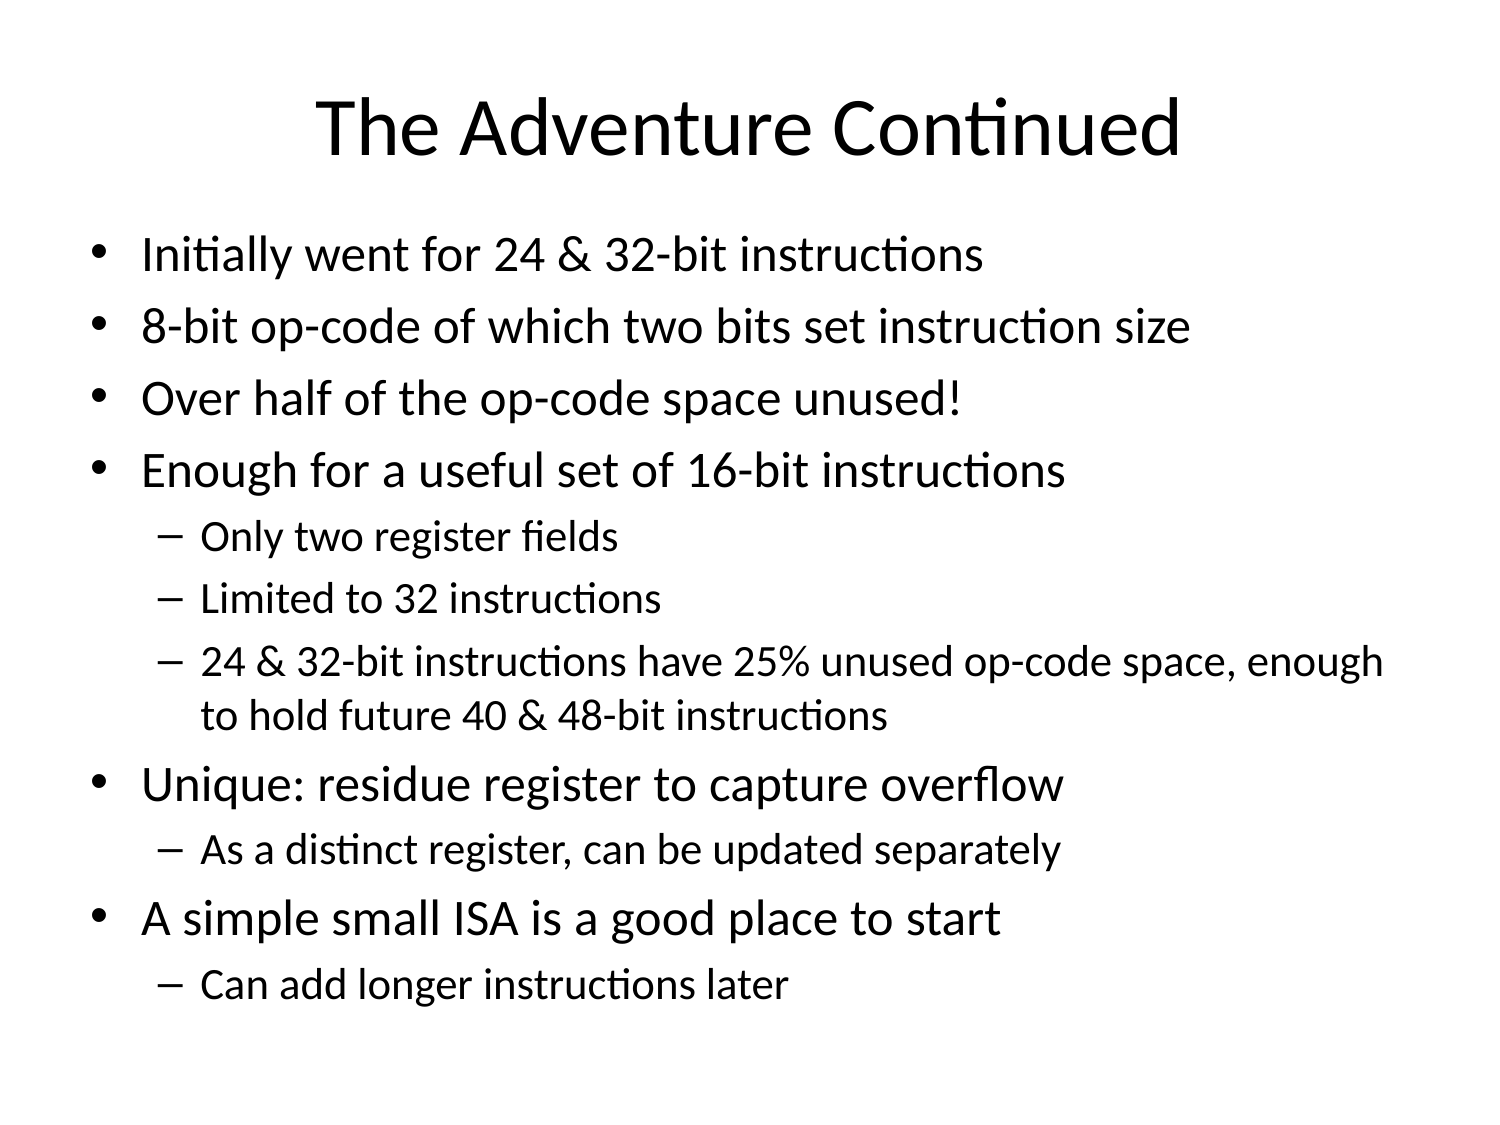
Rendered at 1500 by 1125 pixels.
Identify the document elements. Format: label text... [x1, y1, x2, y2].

list Initially went for 24 & 32-bit instructions 8-bit op-code of which two bits set instruction size Over half of the op-code space unused! Enough for a useful set of 16-bit instructions Only two register fields Limited to 32 instructions 24 & 32-bit instructions have 25% unused op-code space, enough to hold future 40 & 48-bit instructions Unique: residue register to capture overflow As a distinct register, can be updated separately A simple small ISA is a good place to start Can add longer instructions later [75, 212, 1425, 1025]
title The Adventure Continued [75, 45, 1425, 200]
